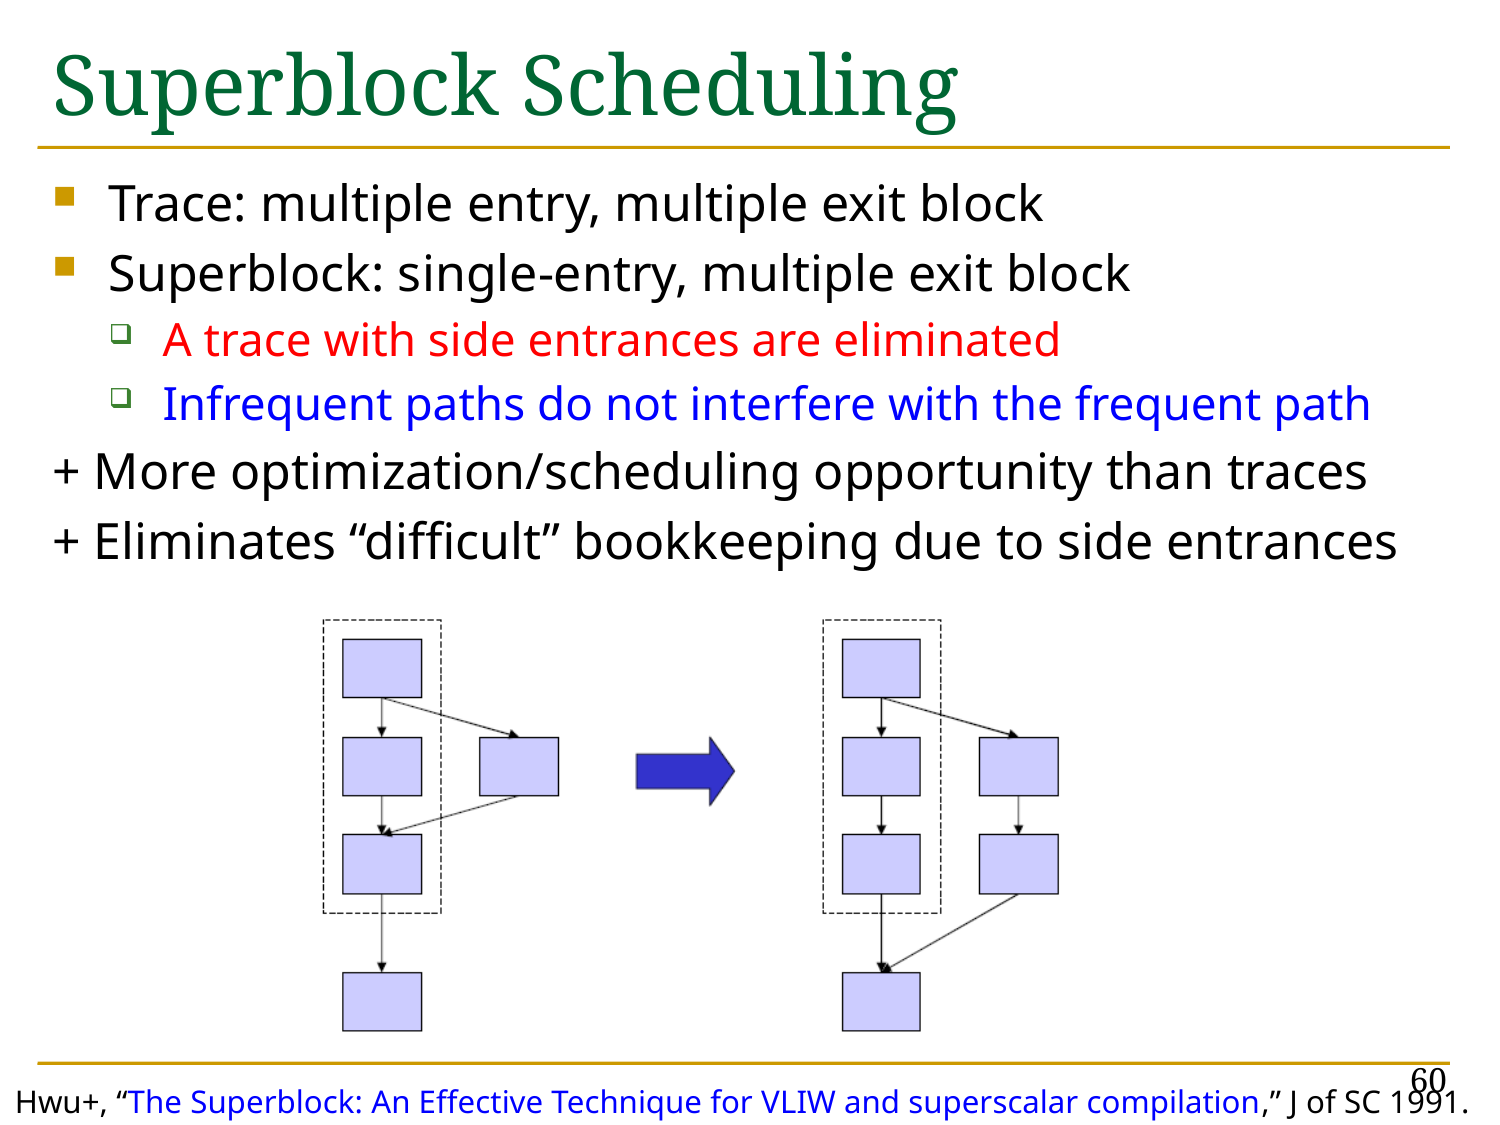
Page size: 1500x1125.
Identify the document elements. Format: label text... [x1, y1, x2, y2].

list Trace: multiple entry, multiple exit block Superblock: single-entry, multiple exit block A trace with side entrances are eliminated Infrequent paths do not interfere with the frequent path + More optimization/scheduling opportunity than traces + Eliminates “difficult” bookkeeping due to side entrances [37, 163, 1450, 1016]
picture [300, 604, 1081, 1052]
title Superblock Scheduling [37, 24, 1450, 163]
text_box Hwu+, “The Superblock: An Effective Technique for VLIW and superscalar compilation,” J of SC 1991. [0, 1074, 1500, 1125]
slide_number 60 [1111, 1036, 1462, 1074]
